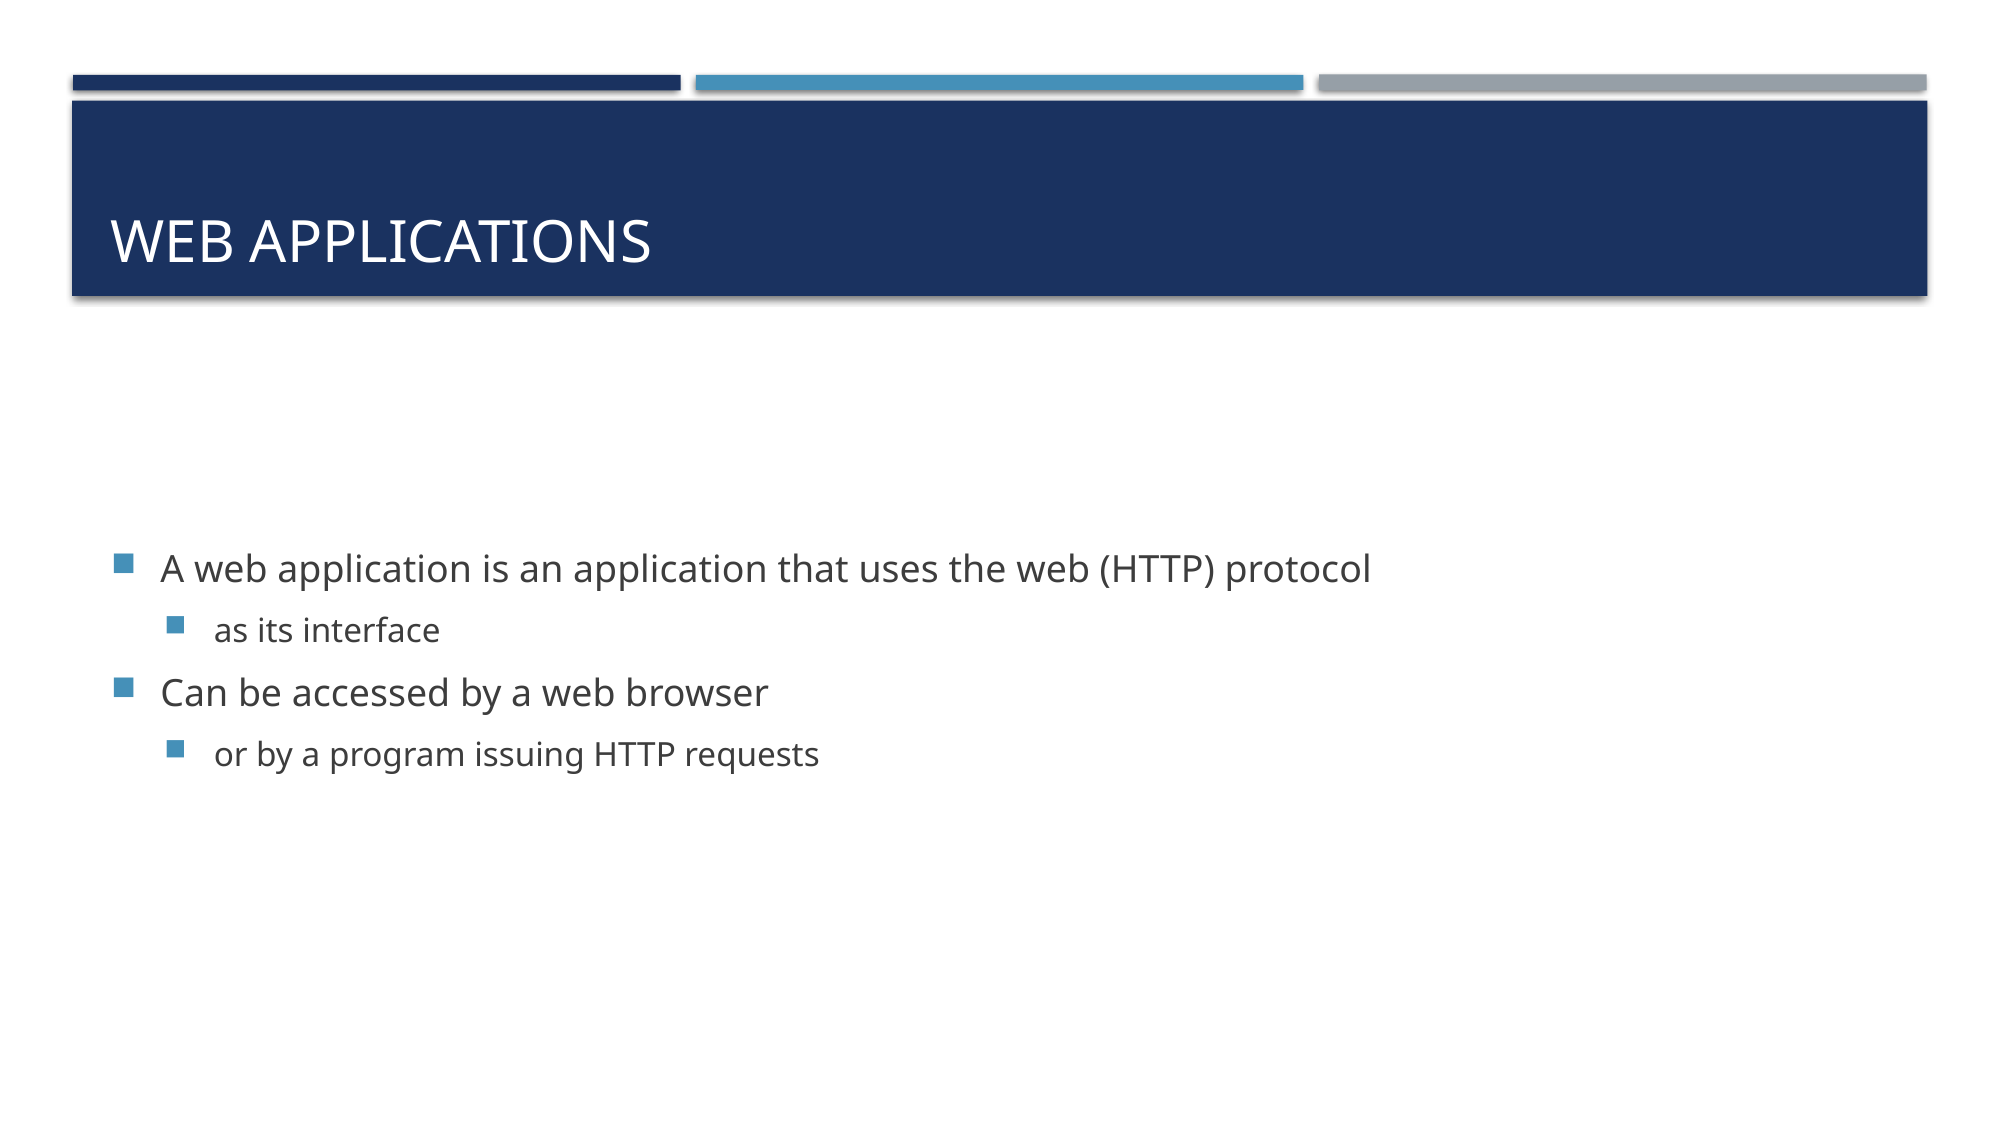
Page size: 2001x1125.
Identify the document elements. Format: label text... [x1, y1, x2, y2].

list A web application is an application that uses the web (HTTP) protocol as its interface Can be accessed by a web browser or by a program issuing HTTP requests [95, 357, 1905, 962]
title Web applications [95, 115, 1905, 282]
